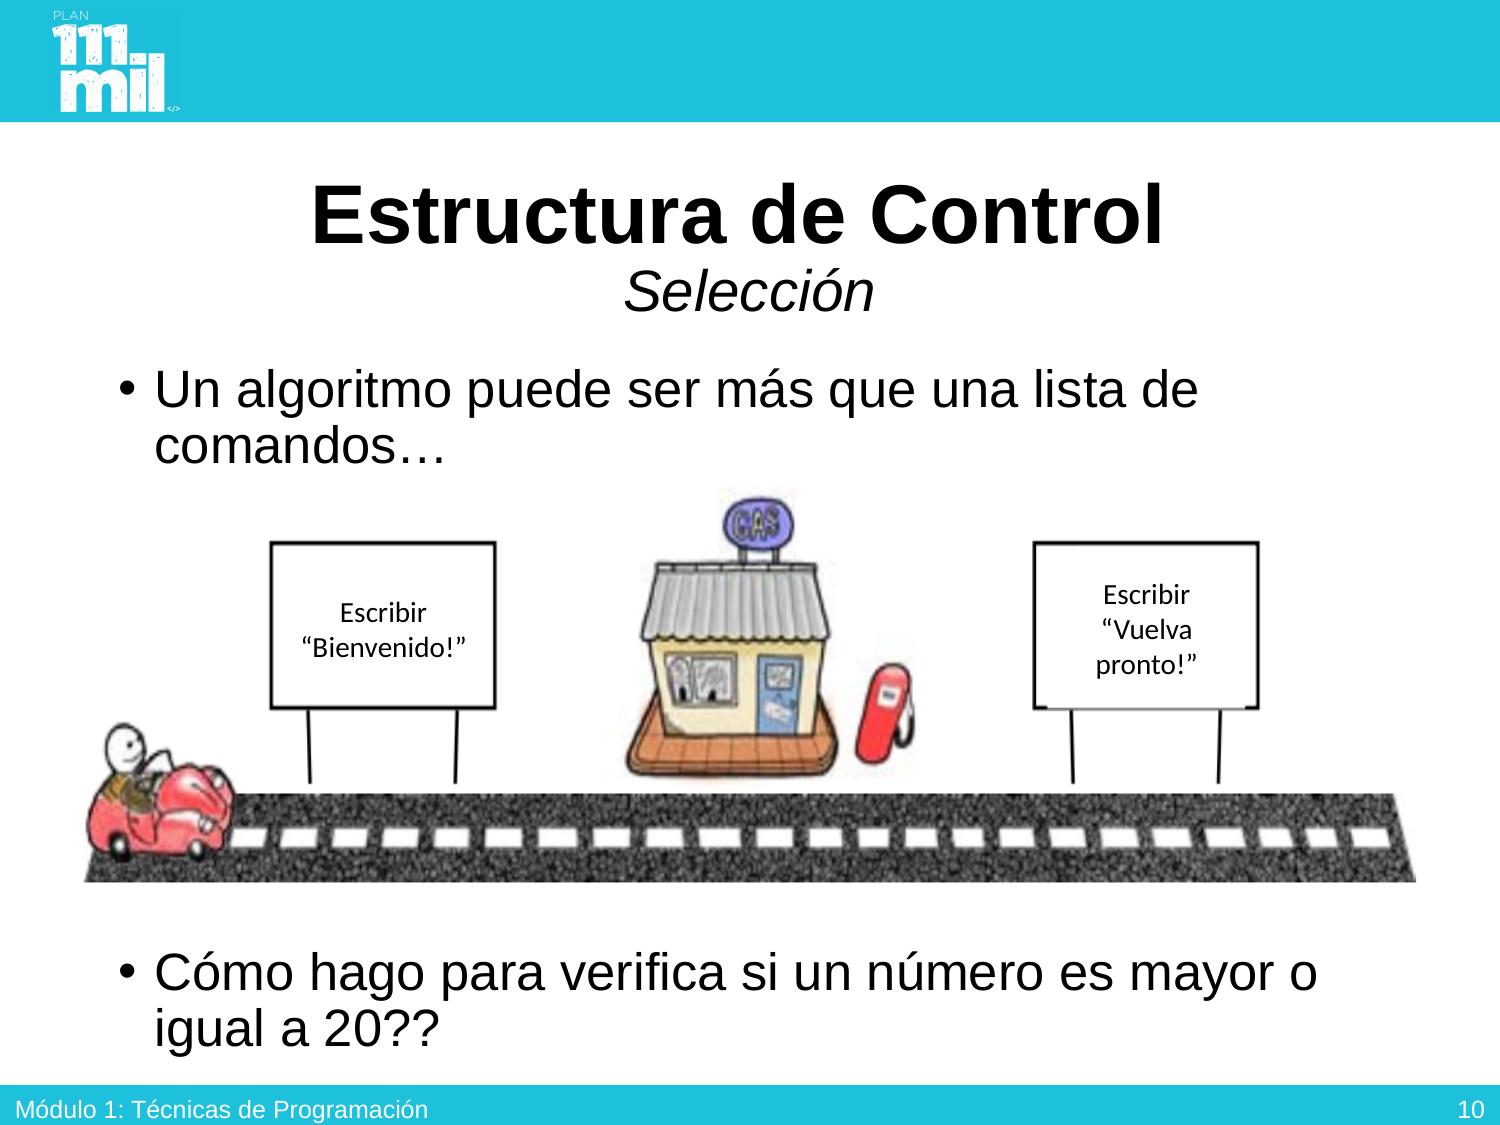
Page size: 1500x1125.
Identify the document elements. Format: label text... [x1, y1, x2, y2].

slide_number 9 [1162, 1078, 1500, 1125]
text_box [74, 470, 1420, 897]
title Estructura de Control Selección [0, 147, 1500, 348]
list Un algoritmo puede ser más que una lista de comandos… Cómo hago para verifica si un número es mayor o igual a 20?? [103, 354, 1397, 470]
list Un algoritmo puede ser más que una lista de comandos… Cómo hago para verifica si un número es mayor o igual a 20?? [103, 897, 1397, 1069]
footer Módulo 1: Técnicas de Programación [0, 1078, 507, 1125]
